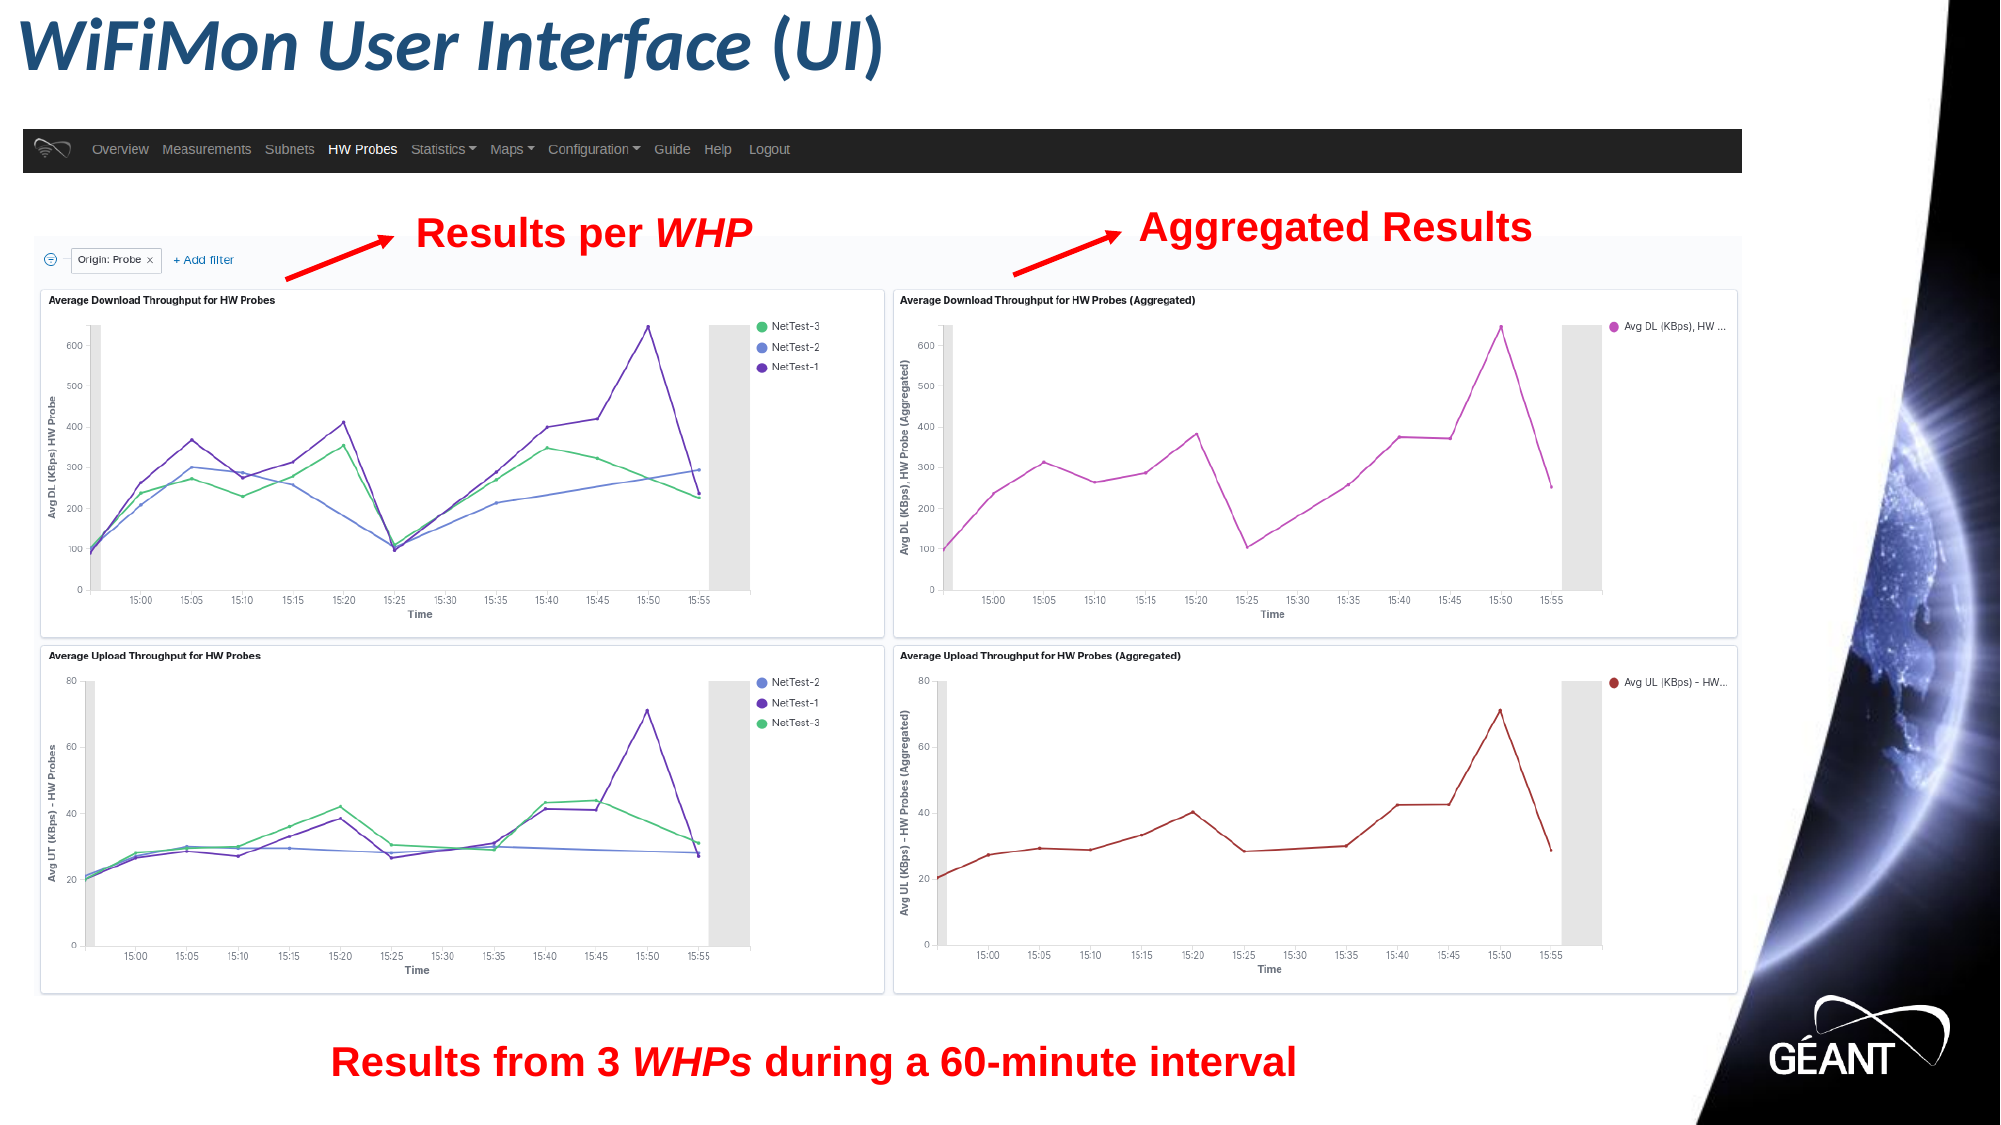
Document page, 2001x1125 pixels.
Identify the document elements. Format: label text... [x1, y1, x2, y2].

text_box Results from 3 WHPs during a 60-minute interval [315, 1027, 1313, 1093]
title WiFiMon User Interface (UI) [1, 10, 1625, 82]
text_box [1013, 231, 1123, 276]
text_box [285, 235, 395, 280]
picture [23, 0, 2000, 1125]
